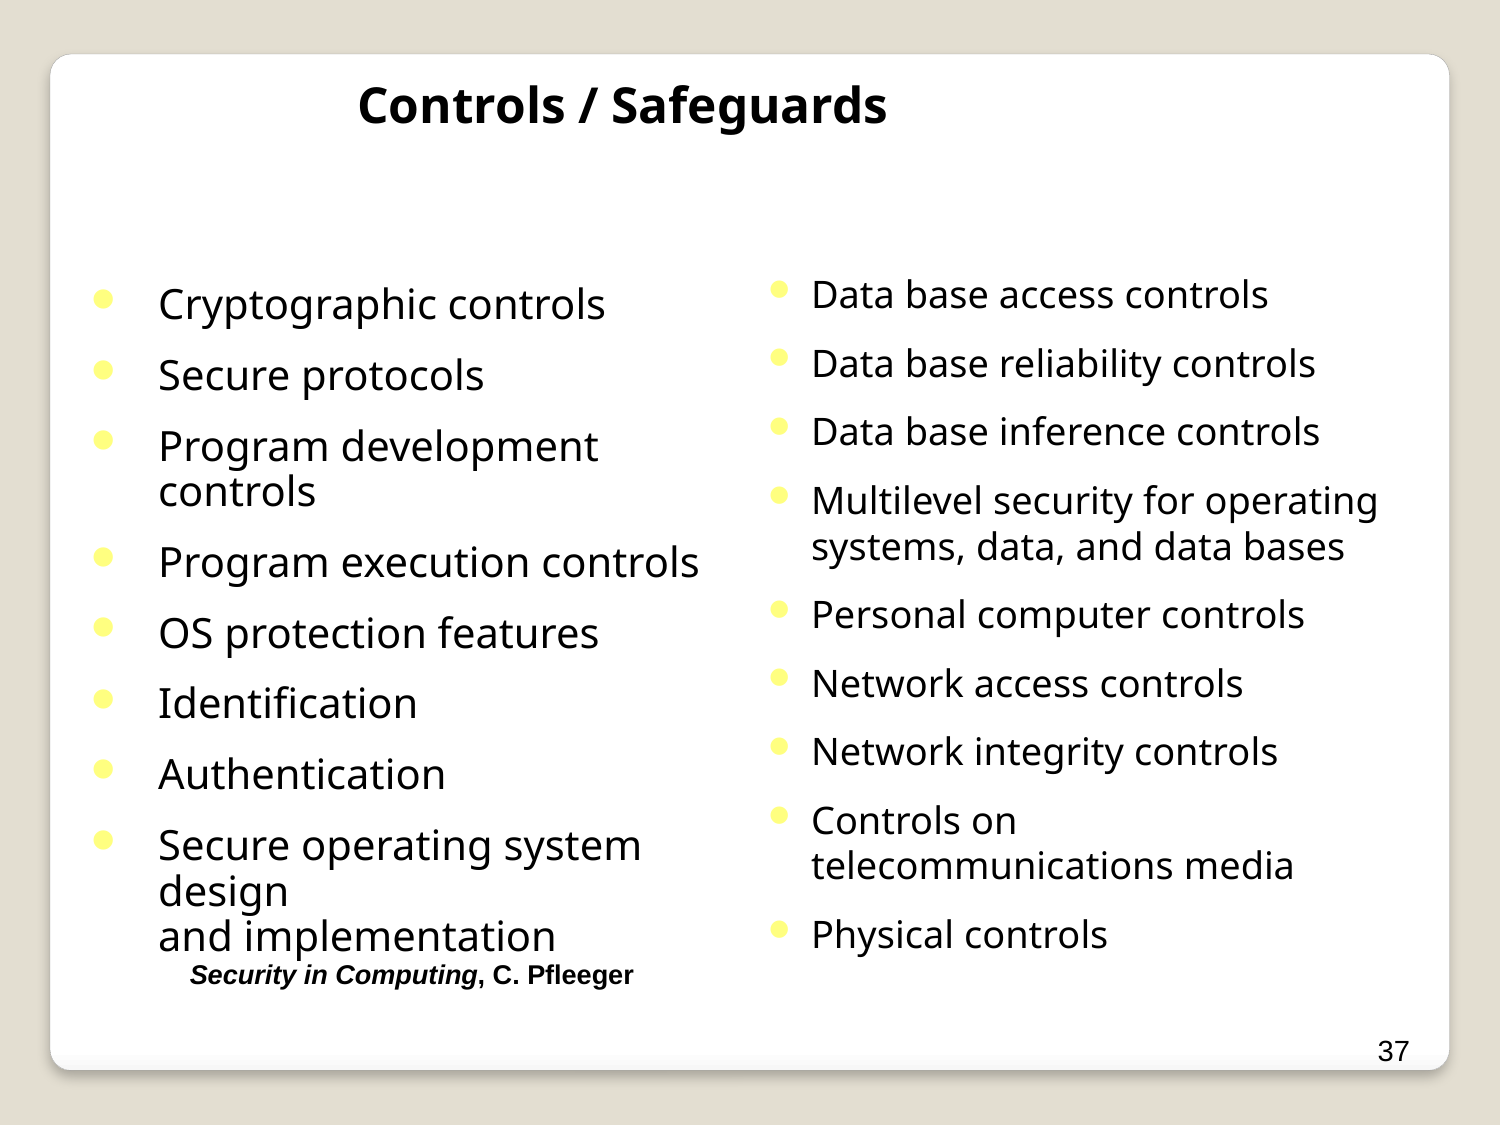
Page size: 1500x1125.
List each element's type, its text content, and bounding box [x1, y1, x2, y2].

list Cryptographic controls Secure protocols Program development controls Program execution controls OS protection features Identification Authentication Secure operating system design and implementation [75, 275, 738, 1019]
list Data base access controls Data base reliability controls Data base inference controls Multilevel security for operating systems, data, and data bases Personal computer controls Network access controls Network integrity controls Controls on telecommunications media Physical controls [738, 255, 1401, 999]
text_box [512, 1024, 988, 1100]
text_box Security in Computing, C. Pfleeger [174, 949, 754, 1037]
text_box 37 [1074, 1024, 1425, 1103]
title Controls / Safeguards [342, 66, 1500, 141]
